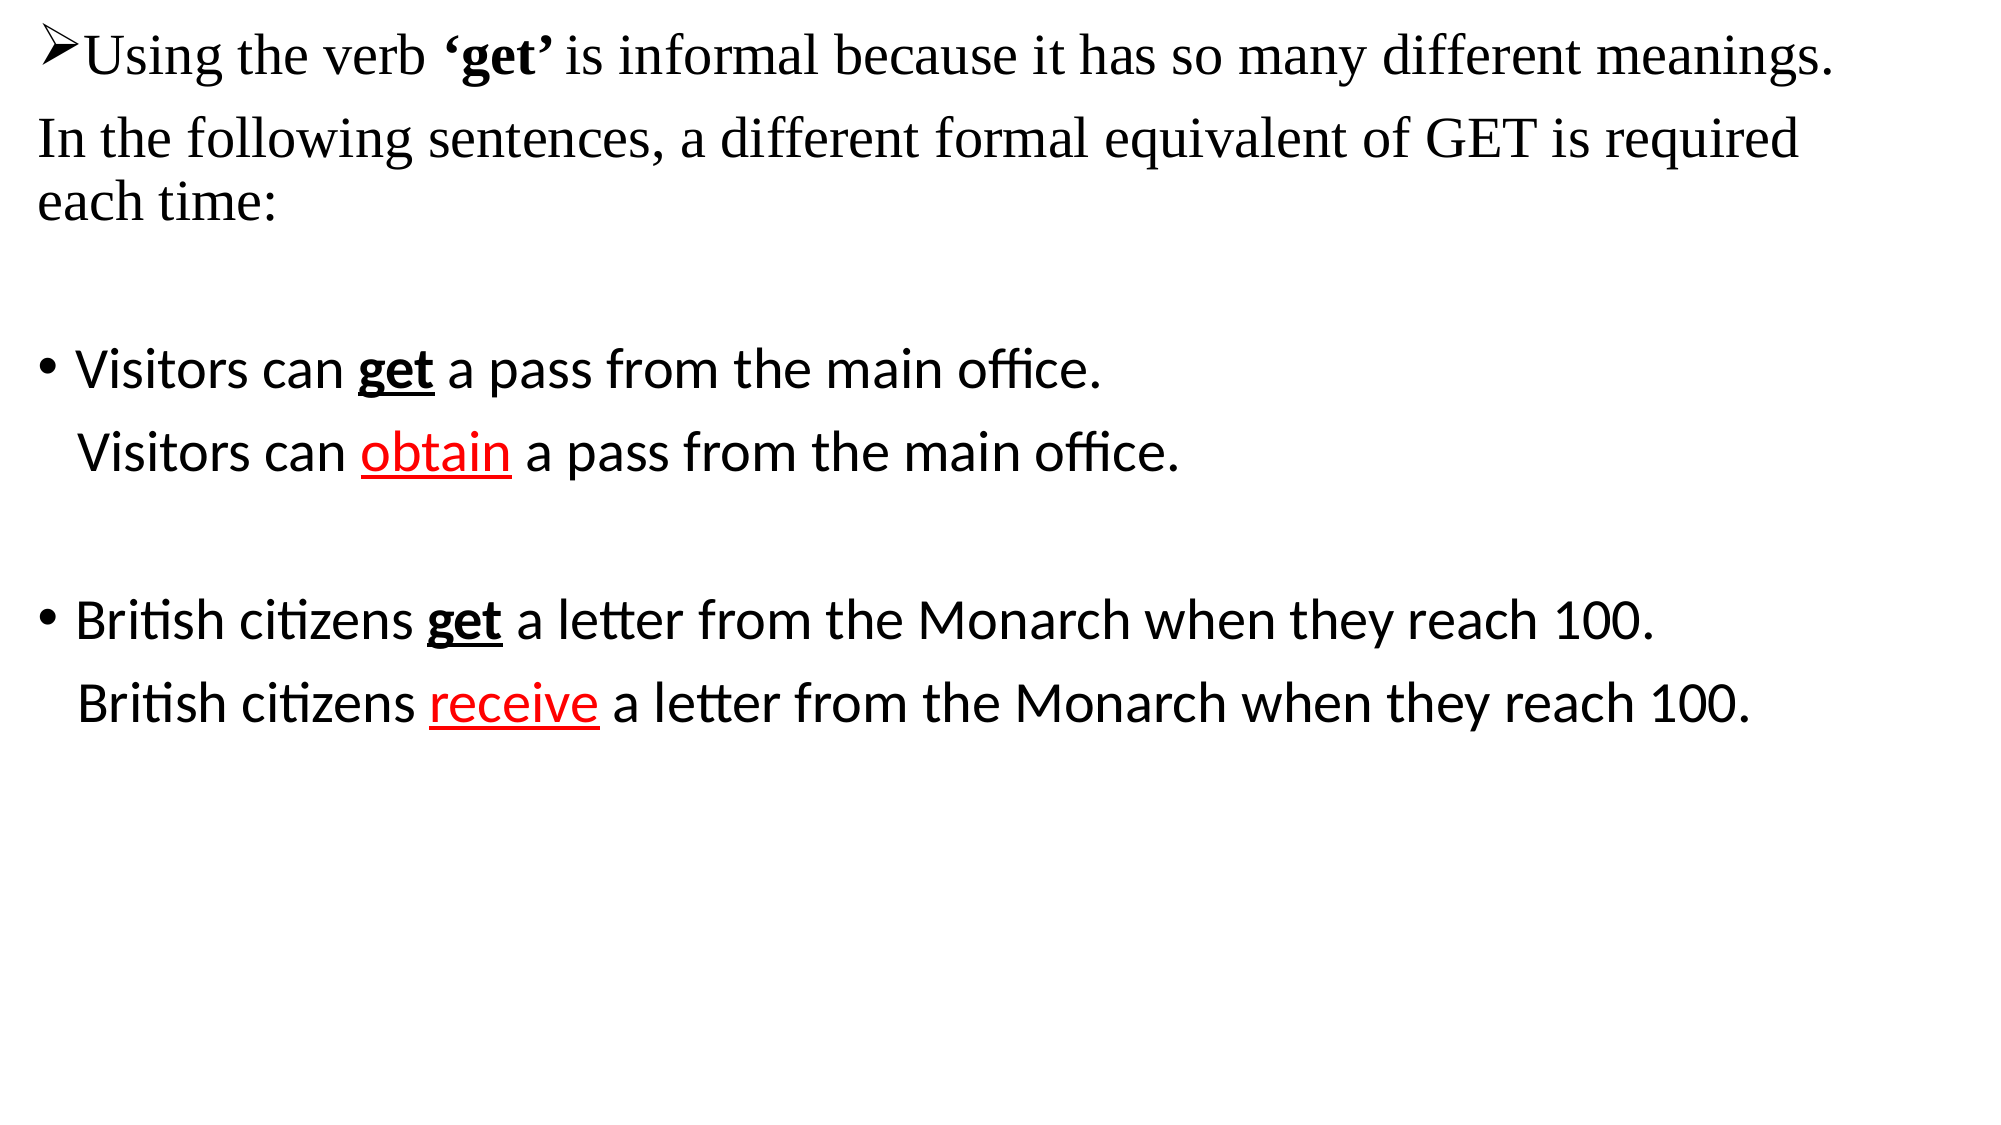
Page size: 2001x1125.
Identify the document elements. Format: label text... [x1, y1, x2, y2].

list Using the verb ‘get’ is informal because it has so many different meanings. In the following sentences, a different formal equivalent of GET is required each time: Visitors can get a pass from the main office. Visitors can obtain a pass from the main office. British citizens get a letter from the Monarch when they reach 100. British citizens receive a letter from the Monarch when they reach 100. [22, 16, 1863, 1125]
